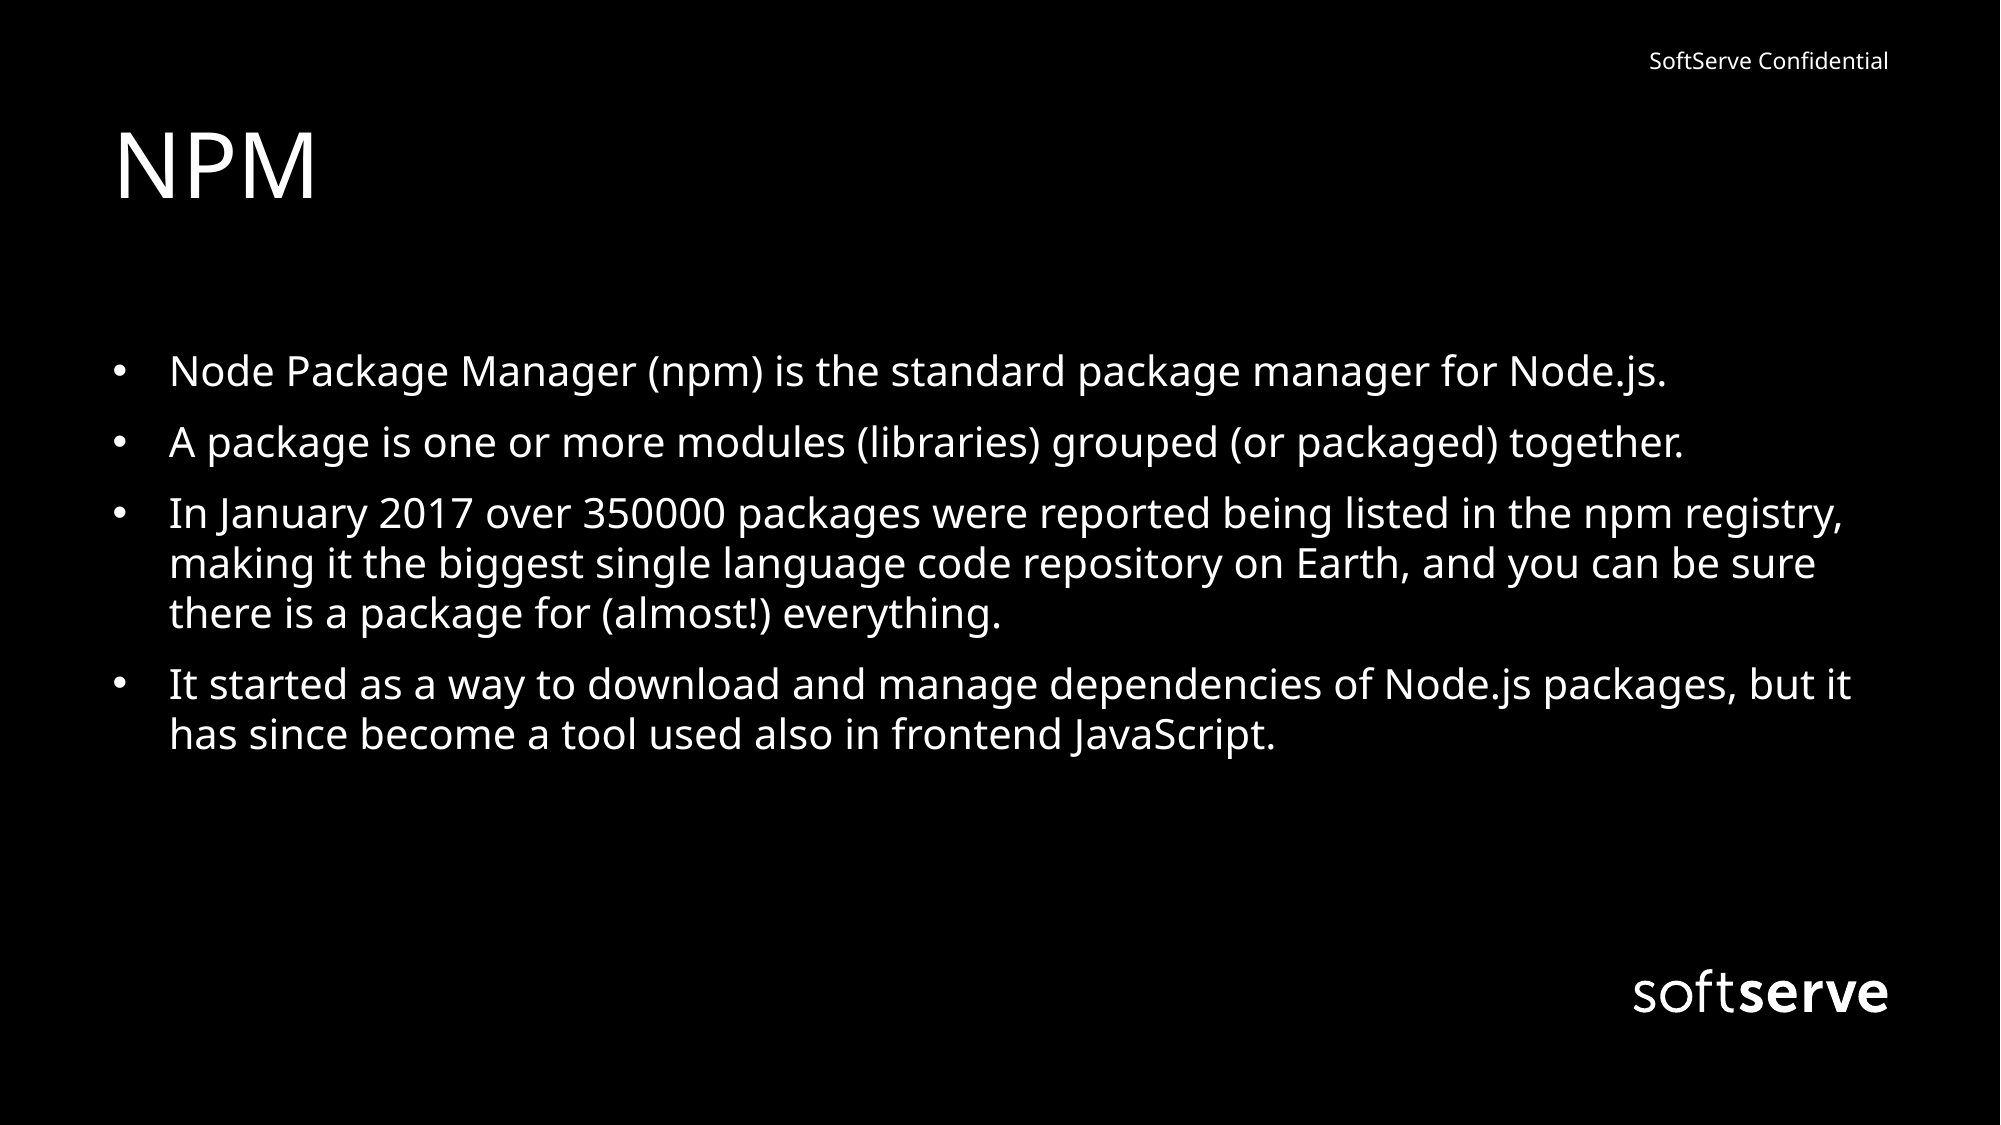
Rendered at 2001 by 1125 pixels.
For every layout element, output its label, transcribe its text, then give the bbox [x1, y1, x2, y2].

list Node Package Manager (npm) is the standard package manager for Node.js. A package is one or more modules (libraries) grouped (or packaged) together. In January 2017 over 350000 packages were reported being listed in the npm registry, making it the biggest single language code repository on Earth, and you can be sure there is a package for (almost!) everything. It started as a way to download and manage dependencies of Node.js packages, but it has since become a tool used also in frontend JavaScript. [112, 337, 1888, 900]
title NPM [112, 112, 1888, 225]
